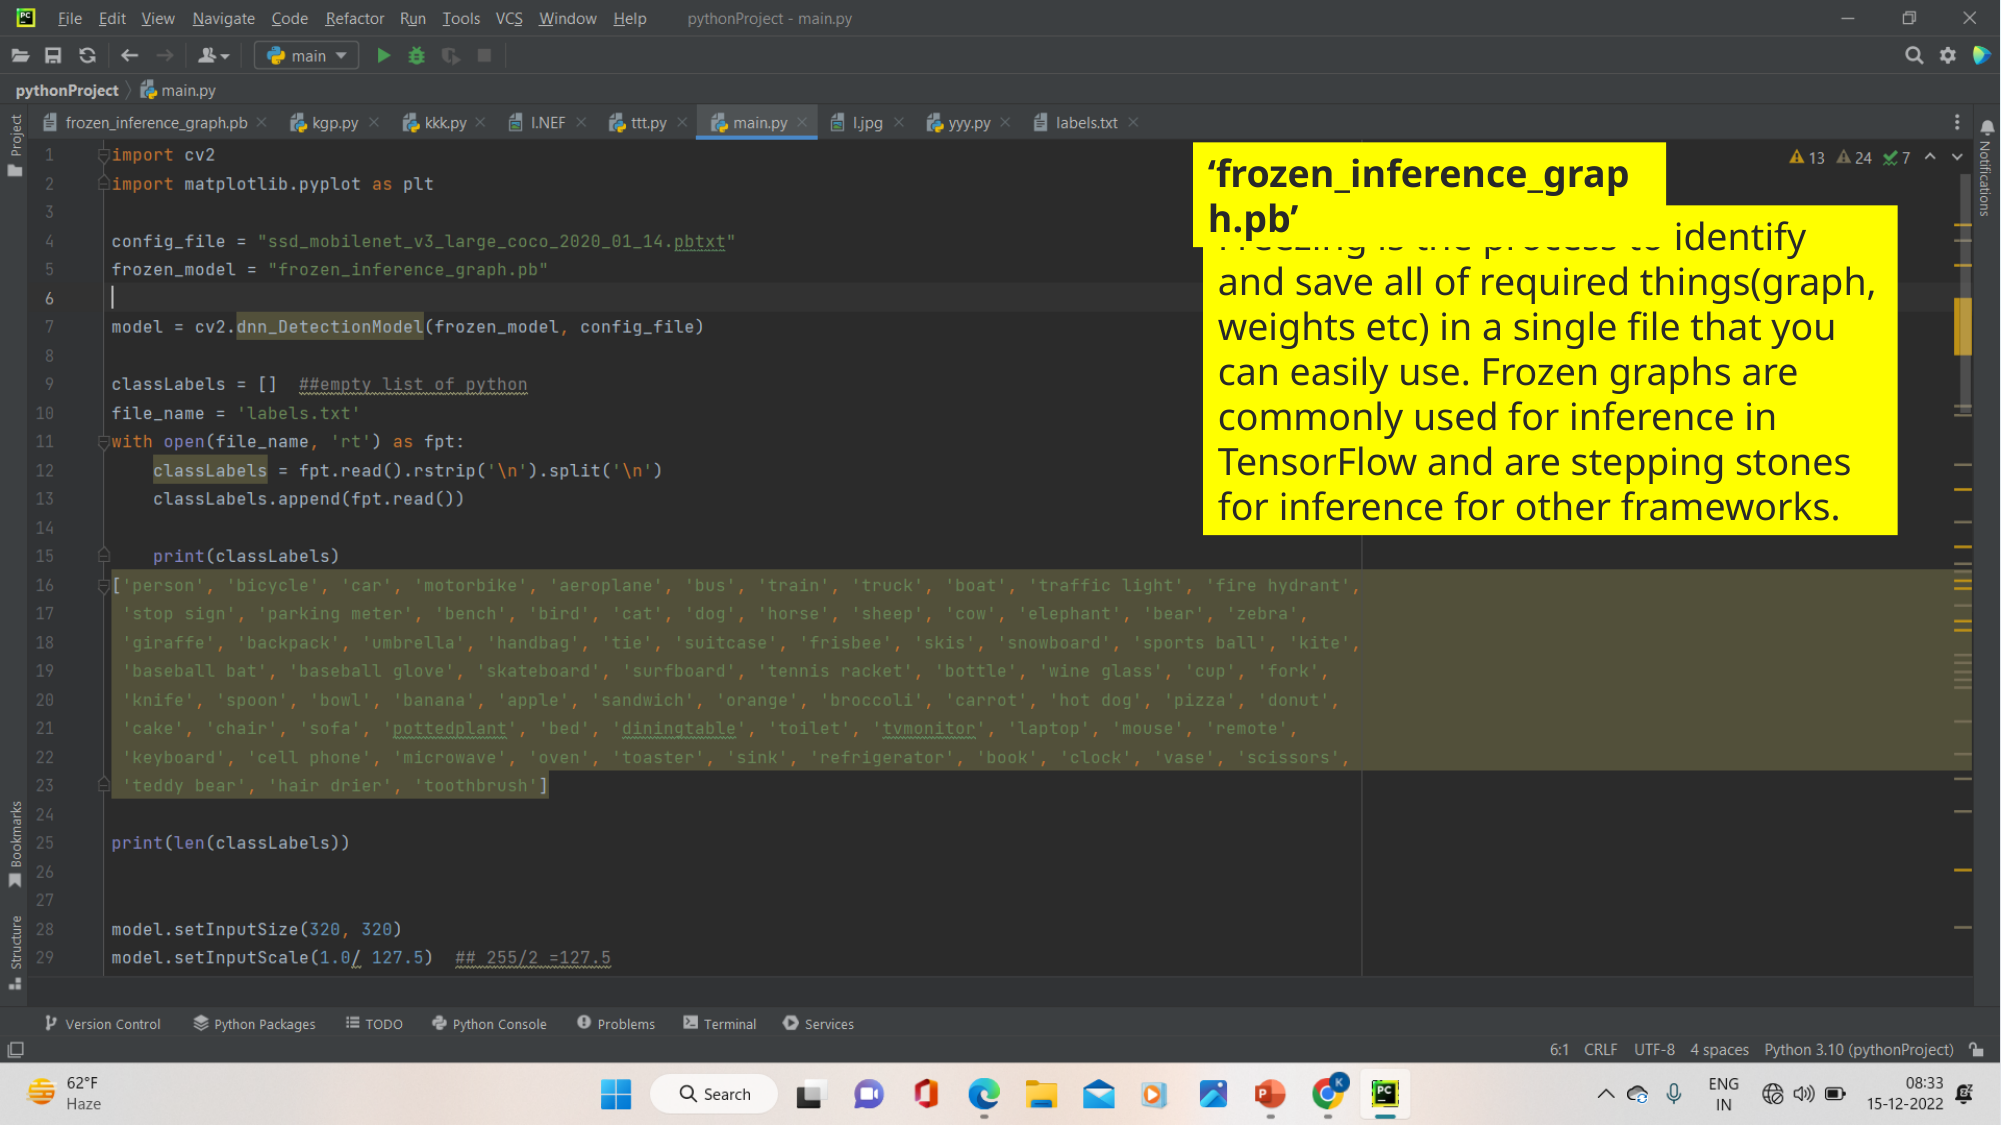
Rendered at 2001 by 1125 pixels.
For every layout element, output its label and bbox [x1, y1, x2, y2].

list [0, 0, 2000, 1125]
